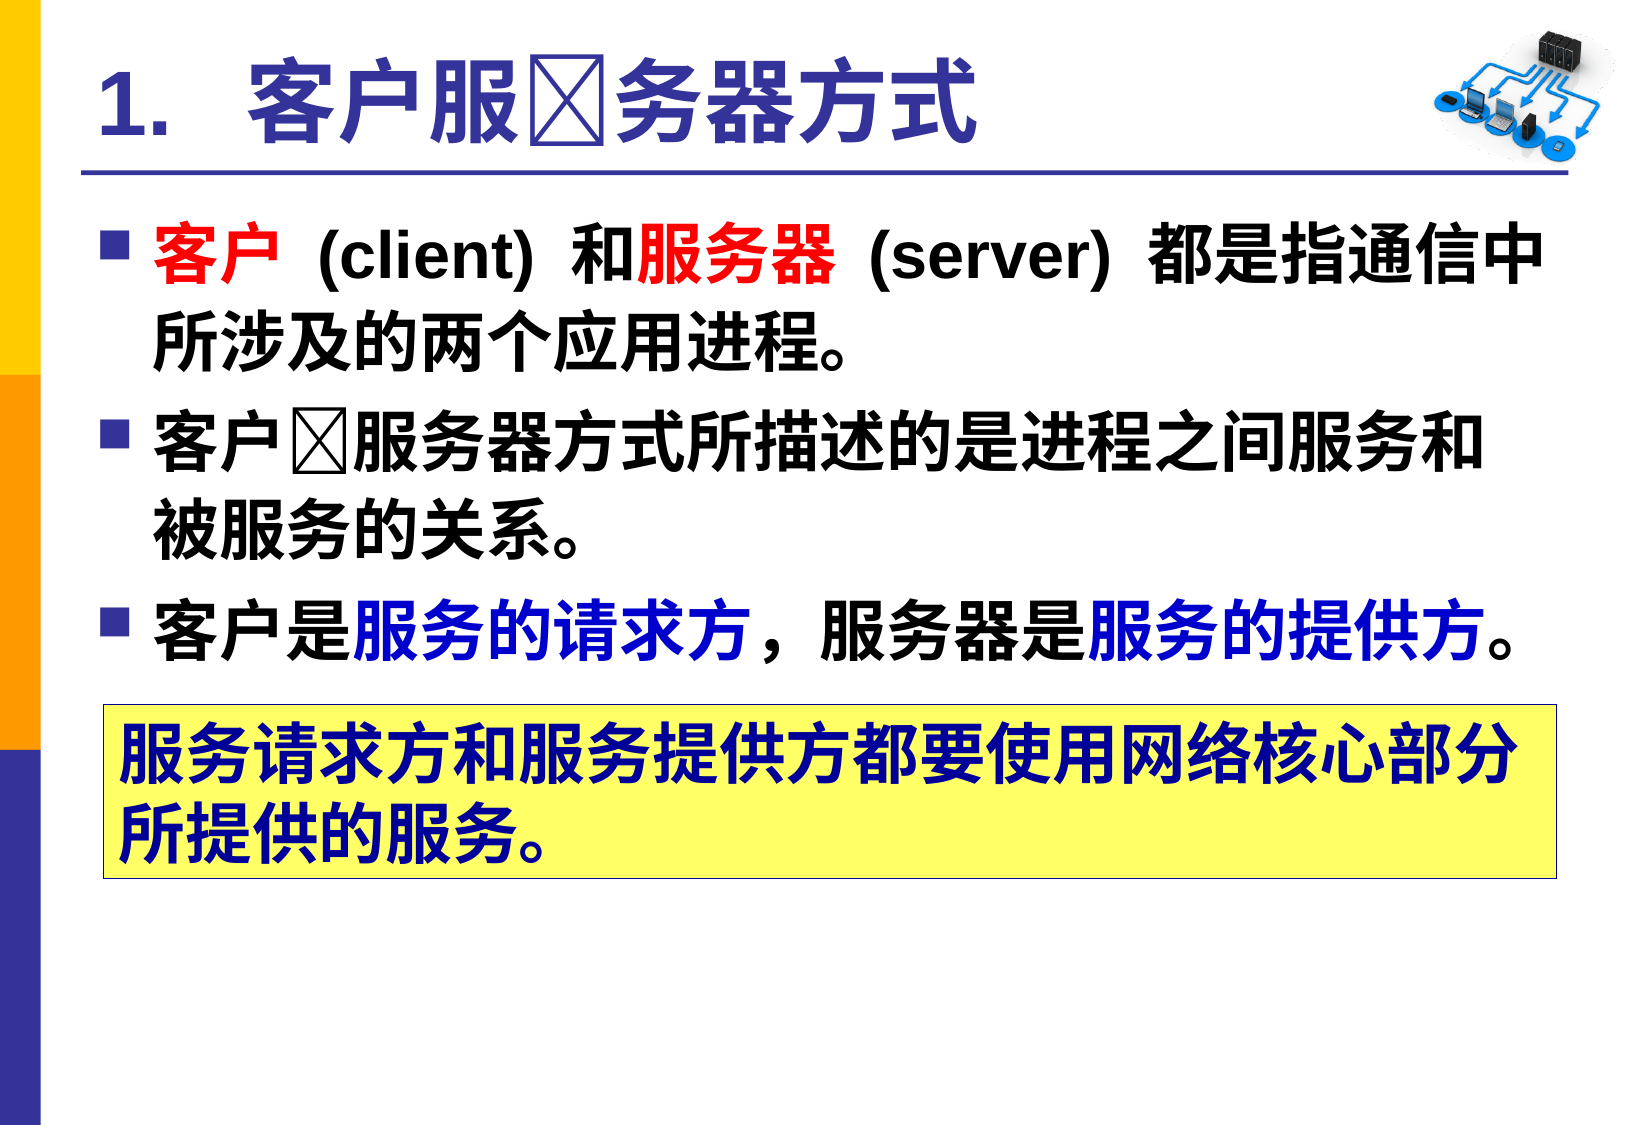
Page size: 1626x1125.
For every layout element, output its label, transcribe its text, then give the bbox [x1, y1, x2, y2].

title 1. 客户服务器方式 [81, 30, 1569, 161]
picture [1431, 30, 1616, 165]
list 客户 (client) 和服务器 (server) 都是指通信中所涉及的两个应用进程。 客户服务器方式所描述的是进程之间服务和被服务的关系。 客户是服务的请求方，服务器是服务的提供方。 [81, 196, 1569, 1006]
text_box 服务请求方和服务提供方都要使用网络核心部分所提供的服务。 [103, 704, 1557, 879]
